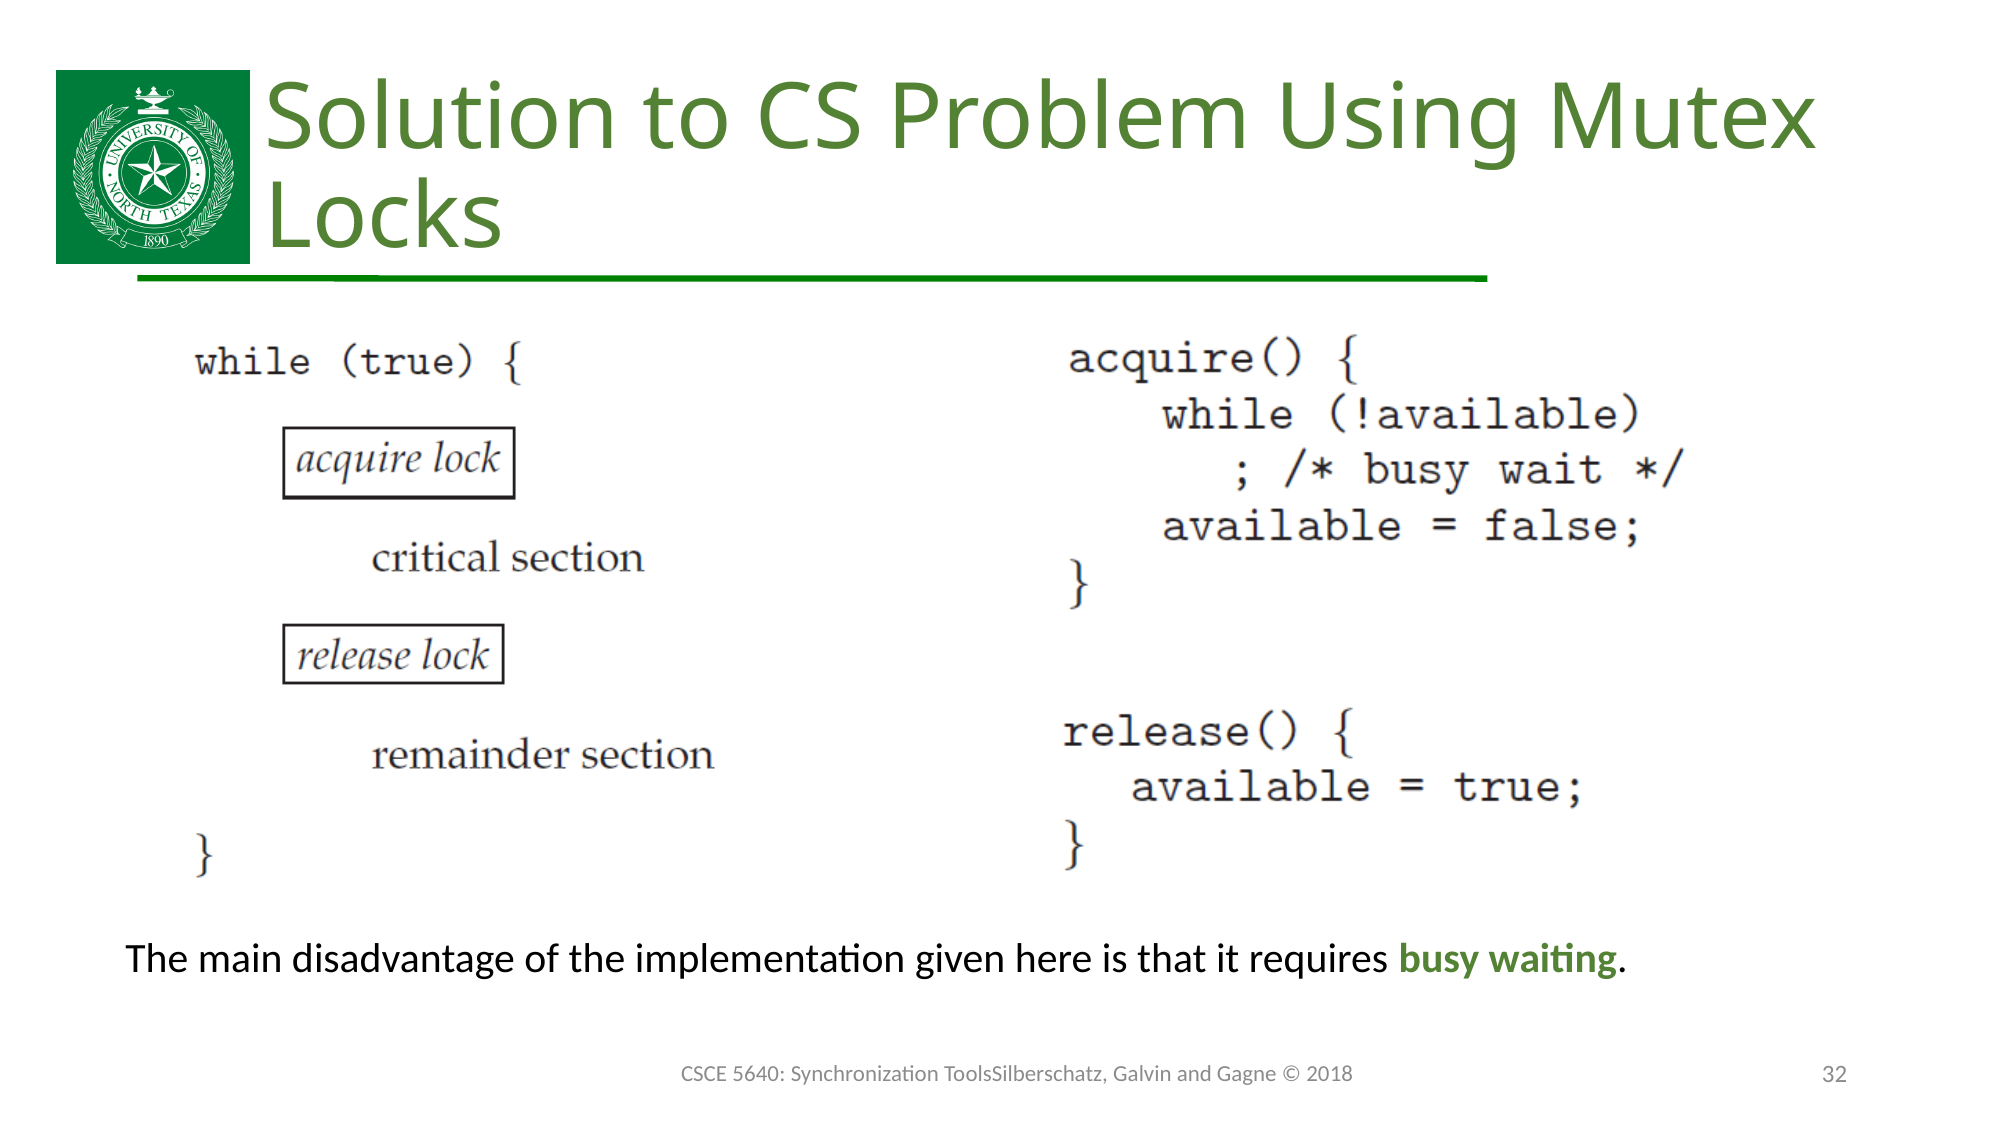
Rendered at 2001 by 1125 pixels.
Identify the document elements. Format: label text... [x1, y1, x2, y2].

footer CSCE 5640: Synchronization Tools Silberschatz, Galvin and Gagne © 2018 [530, 1042, 1506, 1103]
title Solution to CS Problem Using Mutex Locks [249, 59, 1863, 278]
picture [1055, 330, 1691, 622]
slide_number 32 [1526, 1042, 1863, 1103]
picture [1055, 705, 1585, 880]
picture [56, 70, 249, 264]
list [186, 333, 731, 890]
text_box The main disadvantage of the implementation given here is that it requires busy waiting. [110, 923, 1821, 989]
